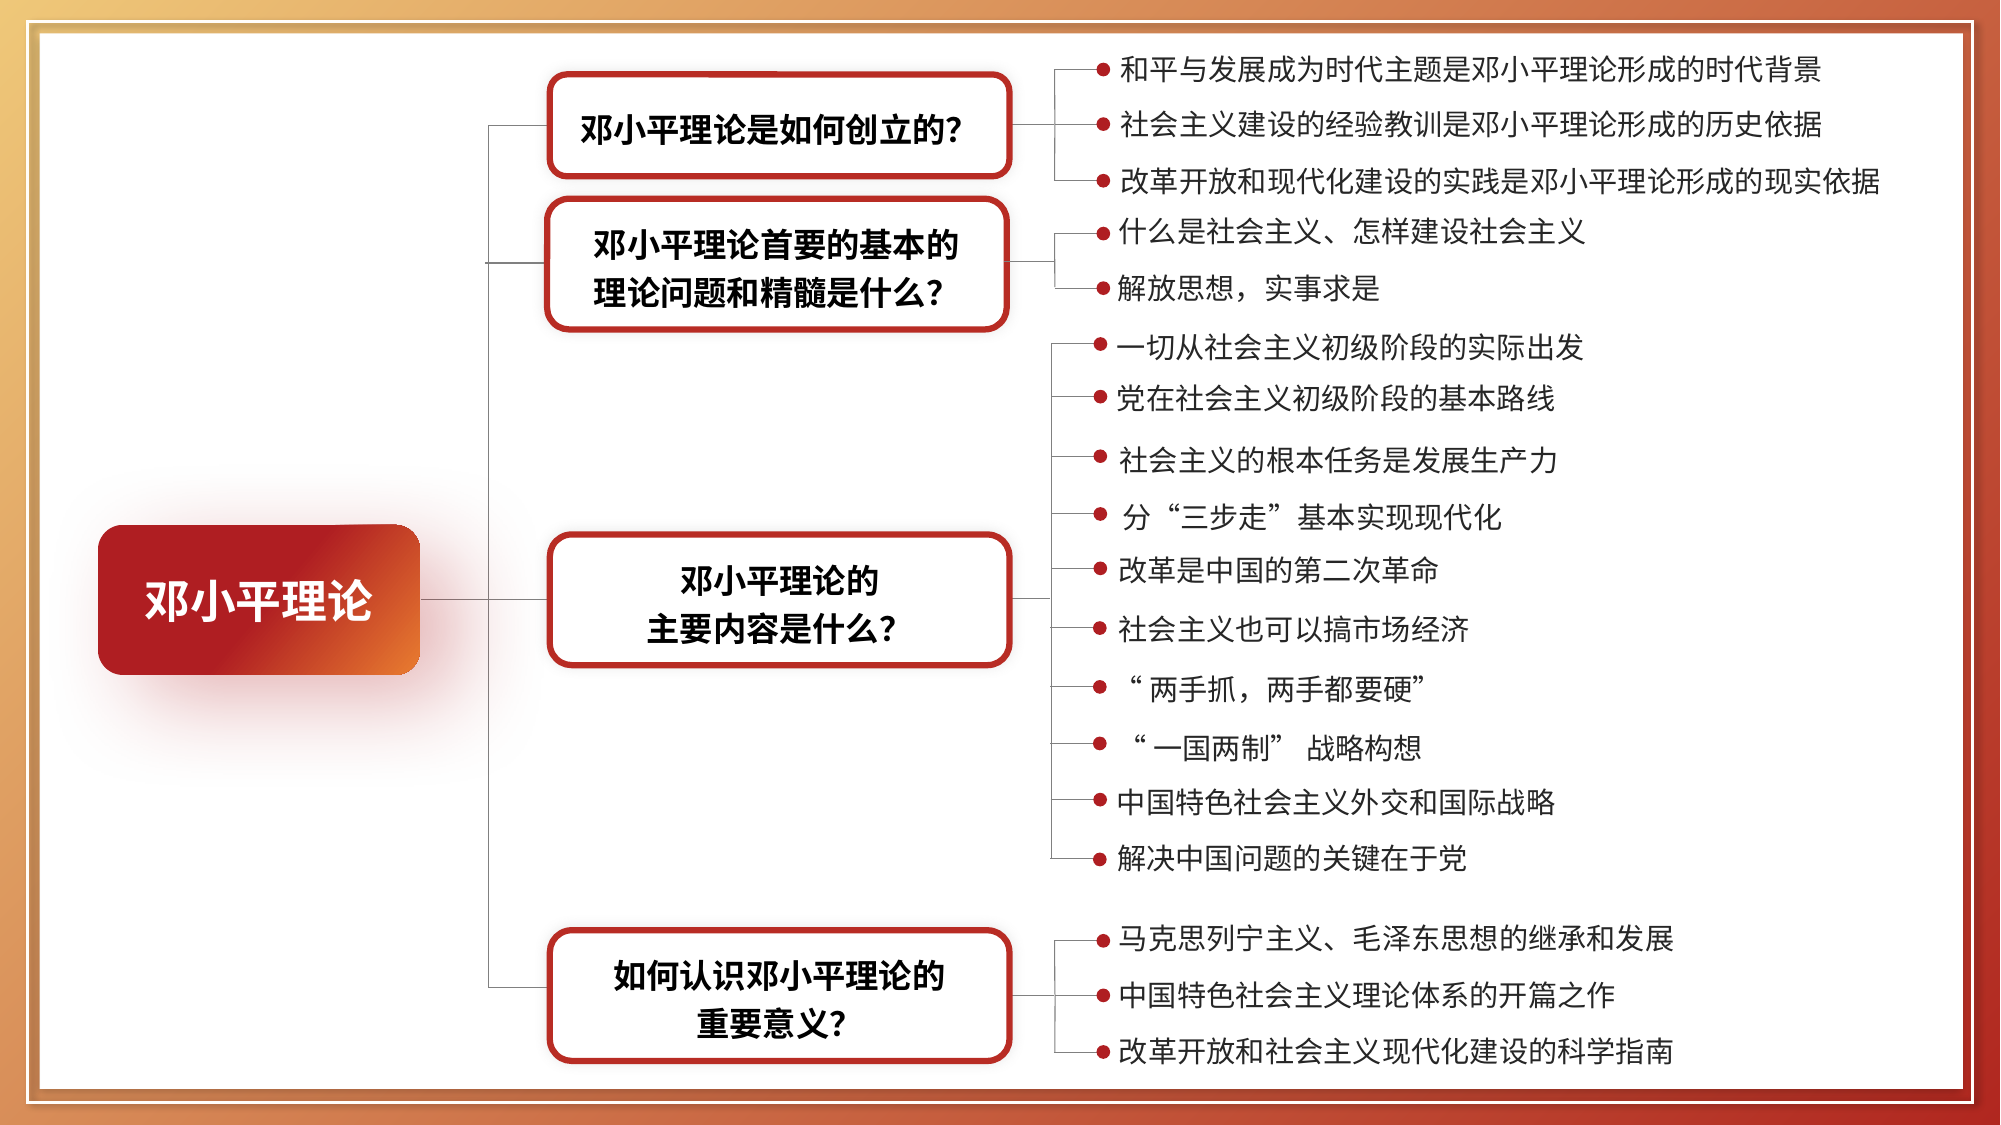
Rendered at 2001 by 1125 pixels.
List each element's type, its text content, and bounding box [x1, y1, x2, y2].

text_box 邓小平理论 [96, 523, 421, 676]
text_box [999, 322, 1602, 884]
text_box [1004, 912, 1692, 1077]
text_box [1004, 43, 1900, 207]
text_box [1004, 205, 1604, 314]
text_box 邓小平理论是如何创立的？ [548, 73, 1004, 178]
text_box 邓小平理论首要的基本的 理论问题和精髓是什么？ [546, 197, 1007, 331]
text_box 邓小平理论的 主要内容是什么？ [548, 533, 999, 667]
text_box 如何认识邓小平理论的 重要意义？ [548, 929, 1004, 1062]
